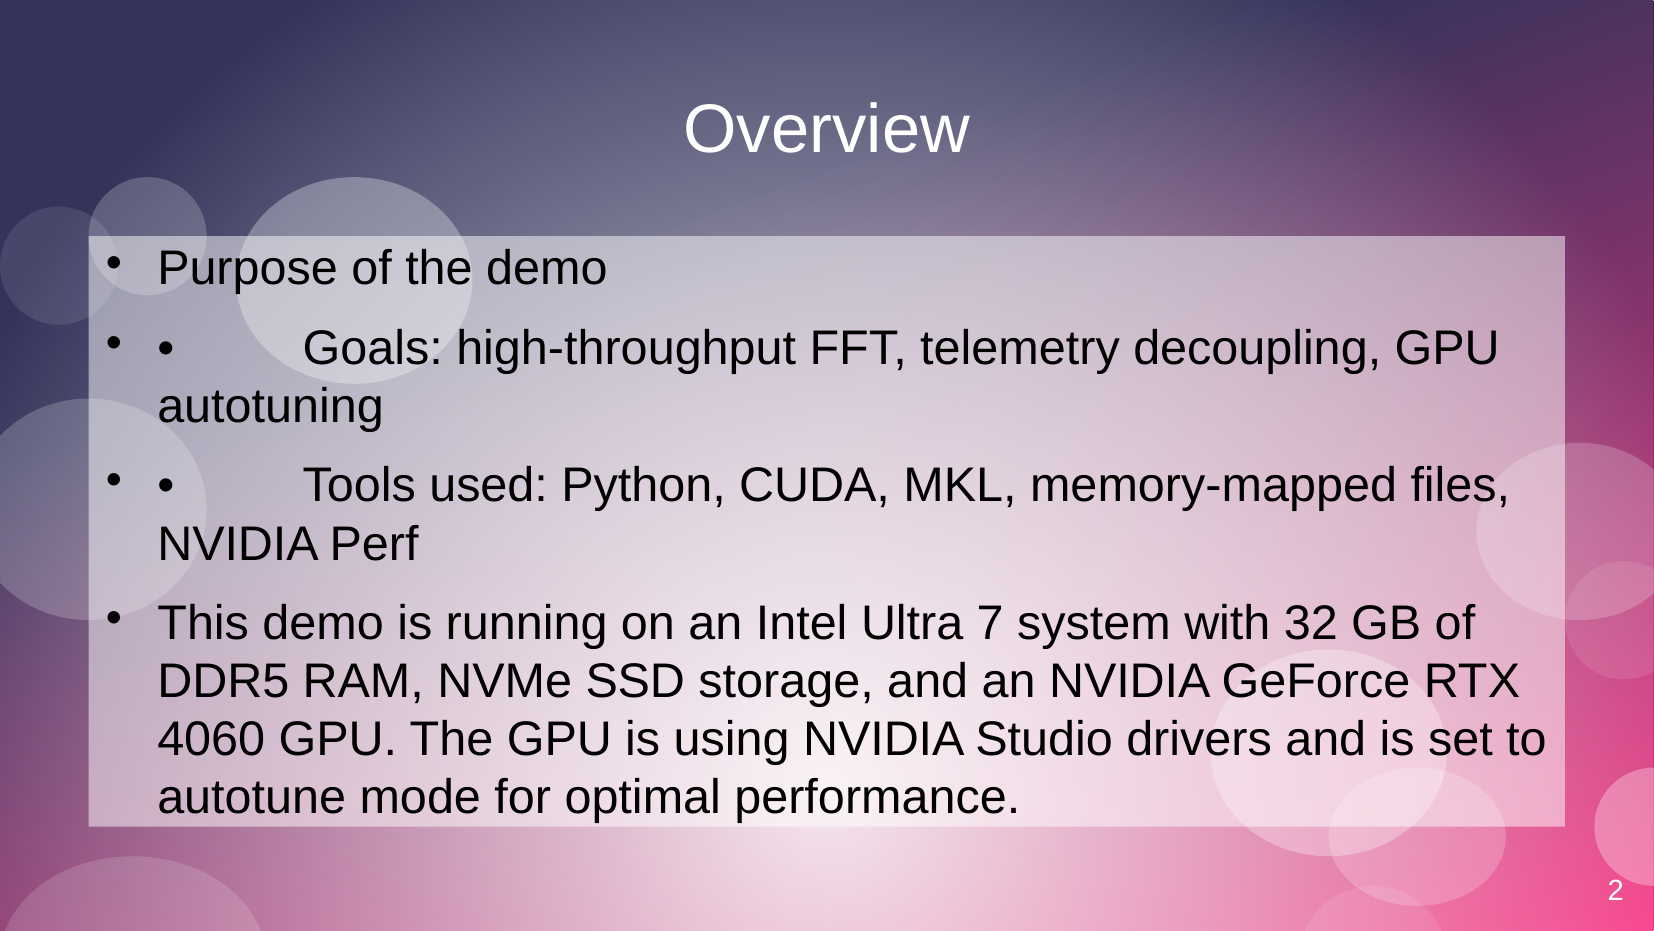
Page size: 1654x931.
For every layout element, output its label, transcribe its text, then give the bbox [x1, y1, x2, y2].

slide_number 2 [1240, 841, 1624, 906]
list Purpose of the demo • Goals: high-throughput FFT, telemetry decoupling, GPU autotuning • Tools used: Python, CUDA, MKL, memory-mapped files, NVIDIA Perf This demo is running on an Intel Ultra 7 system with 32 GB of DDR5 RAM, NVMe SSD storage, and an NVIDIA GeForce RTX 4060 GPU. The GPU is using NVIDIA Studio drivers and is set to autotune mode for optimal performance. [88, 236, 1565, 827]
title Overview [88, 47, 1565, 204]
